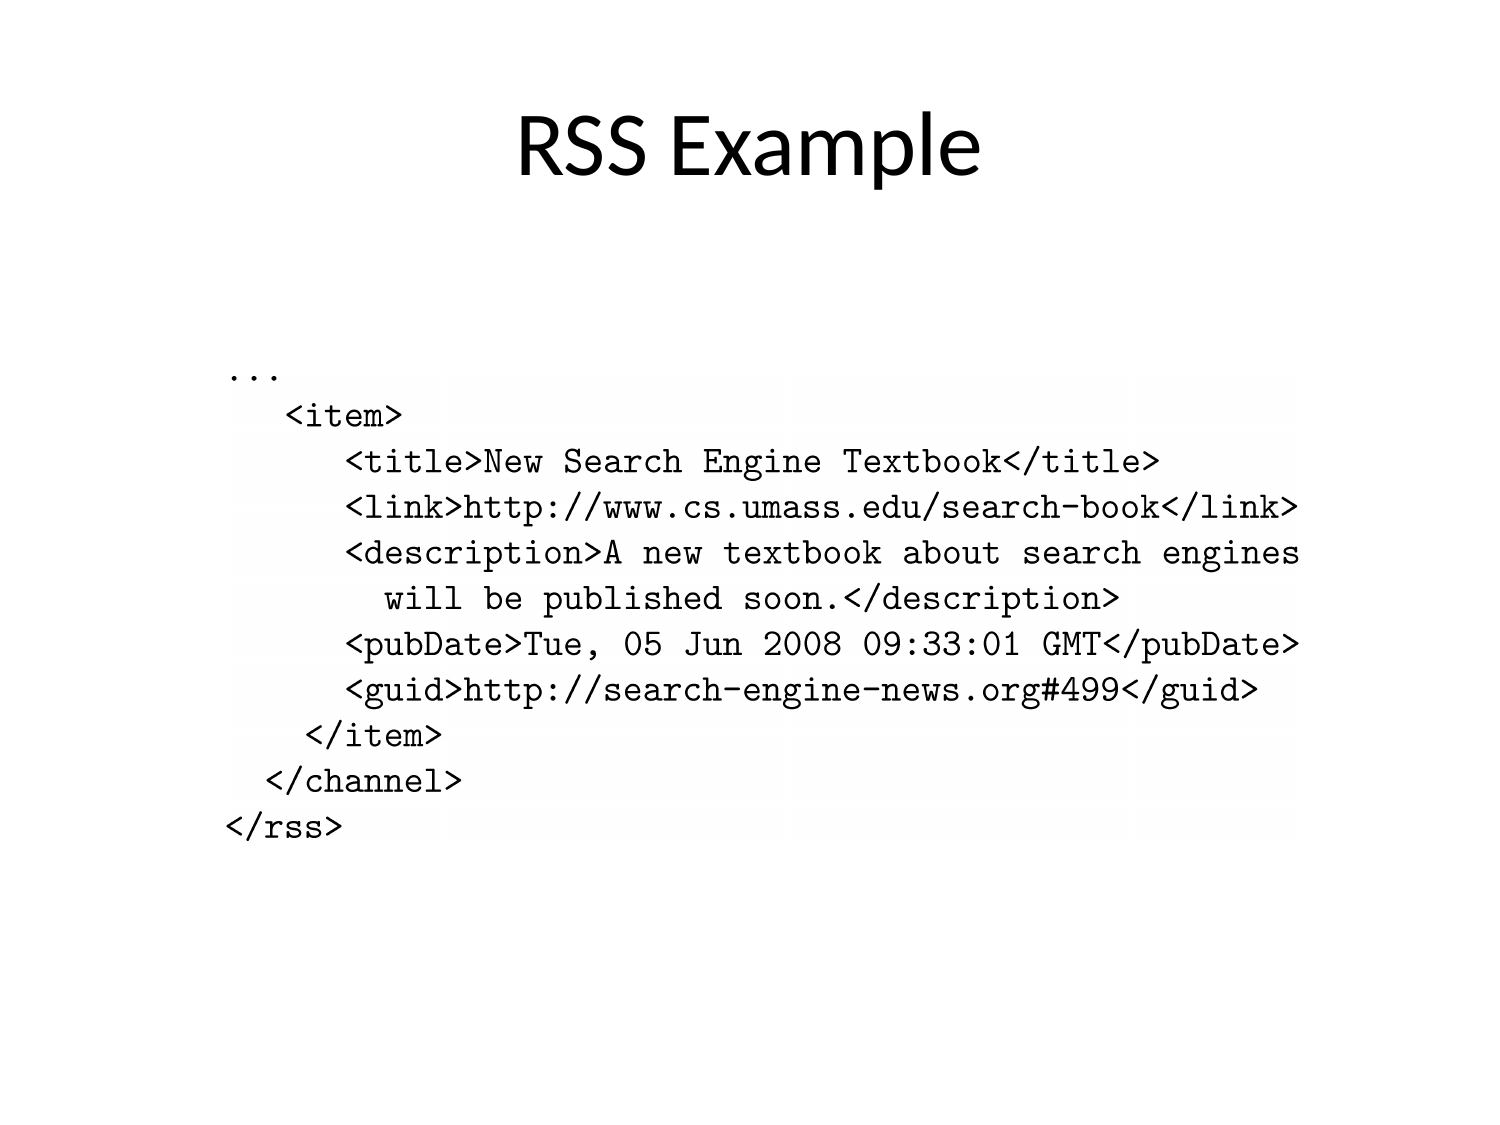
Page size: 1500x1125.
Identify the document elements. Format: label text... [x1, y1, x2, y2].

title RSS Example [75, 45, 1425, 233]
picture [224, 374, 1301, 845]
